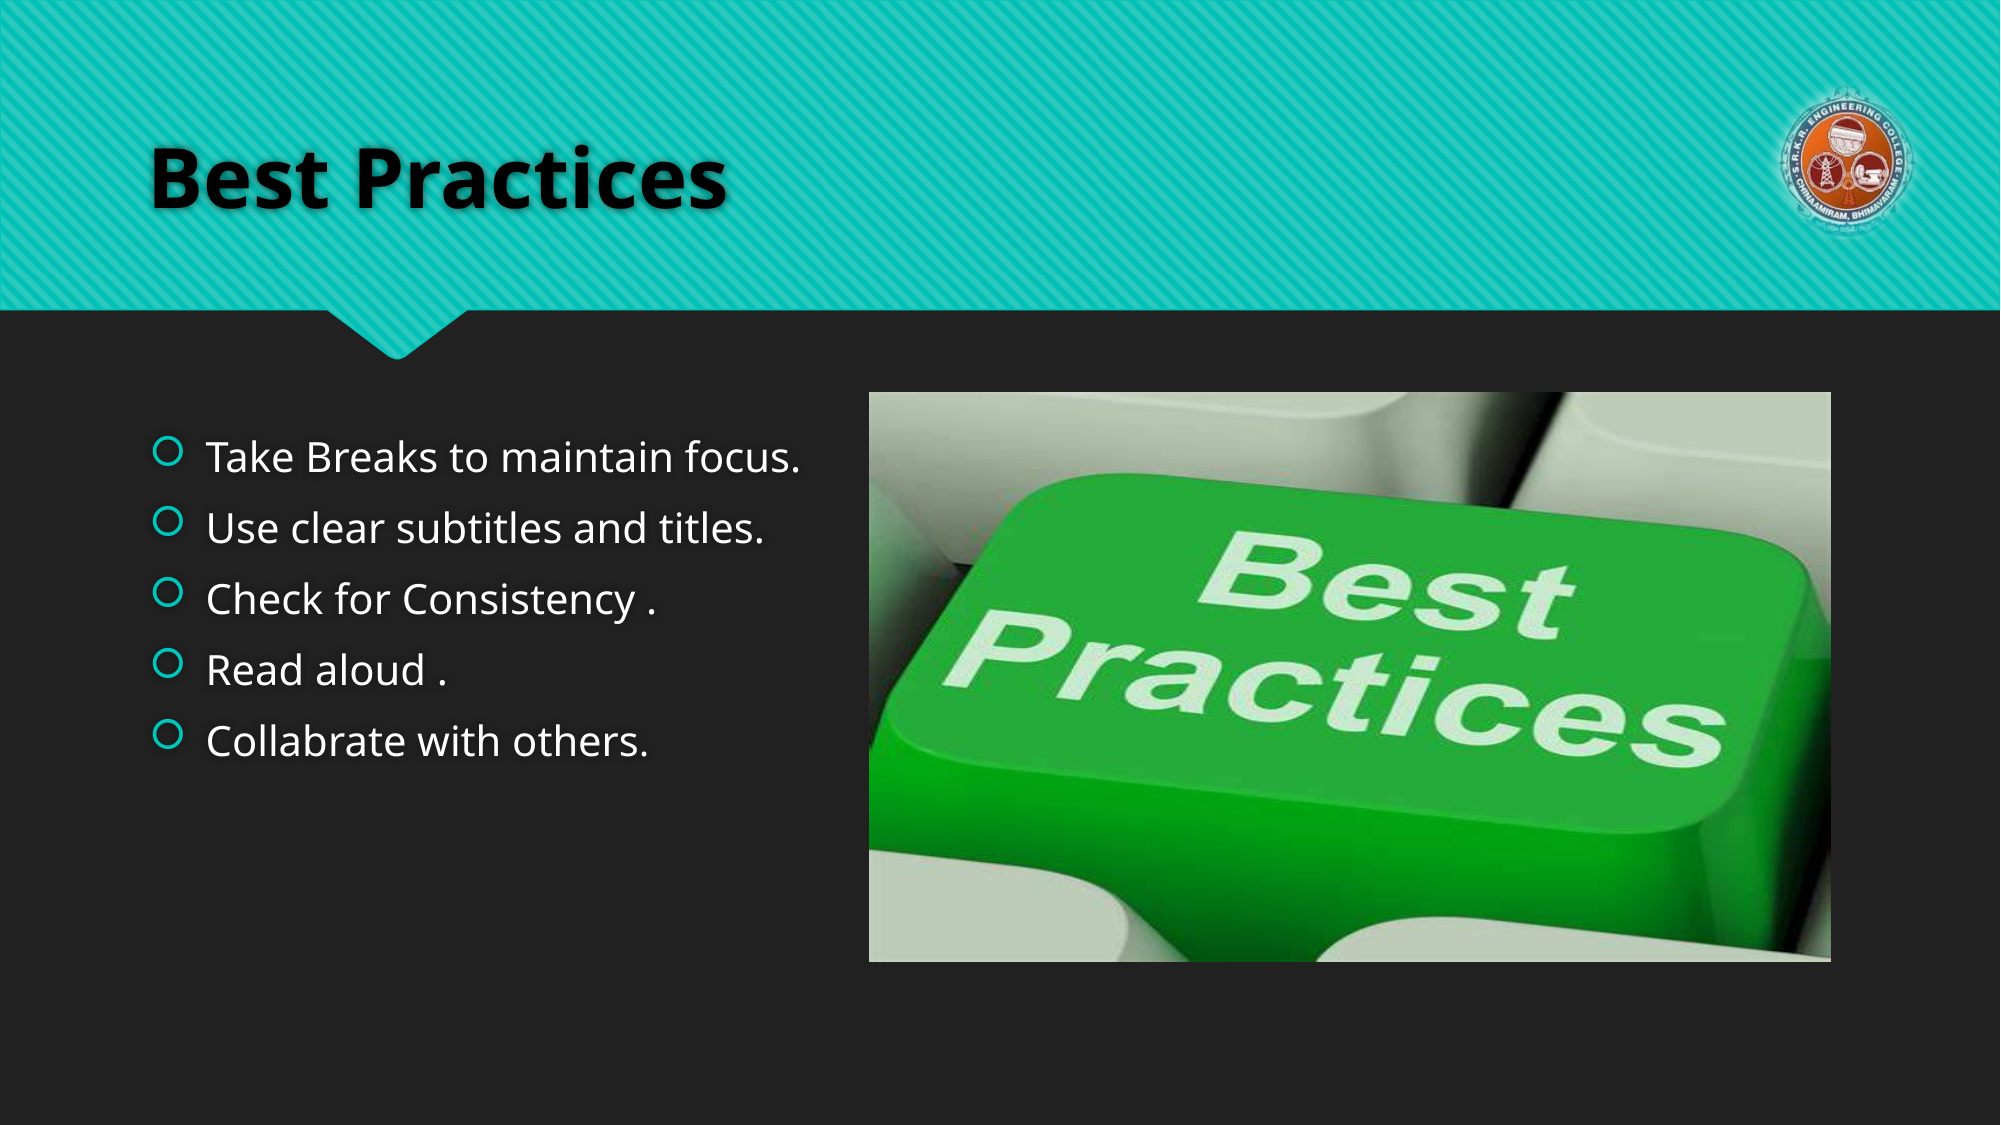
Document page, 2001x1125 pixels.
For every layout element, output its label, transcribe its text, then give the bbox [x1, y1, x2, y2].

picture [1760, 73, 1930, 252]
list Take Breaks to maintain focus. Use clear subtitles and titles. Check for Consistency . Read aloud . Collabrate with others. [134, 364, 1866, 962]
picture [869, 392, 1831, 962]
title Best Practices [132, 73, 1760, 233]
